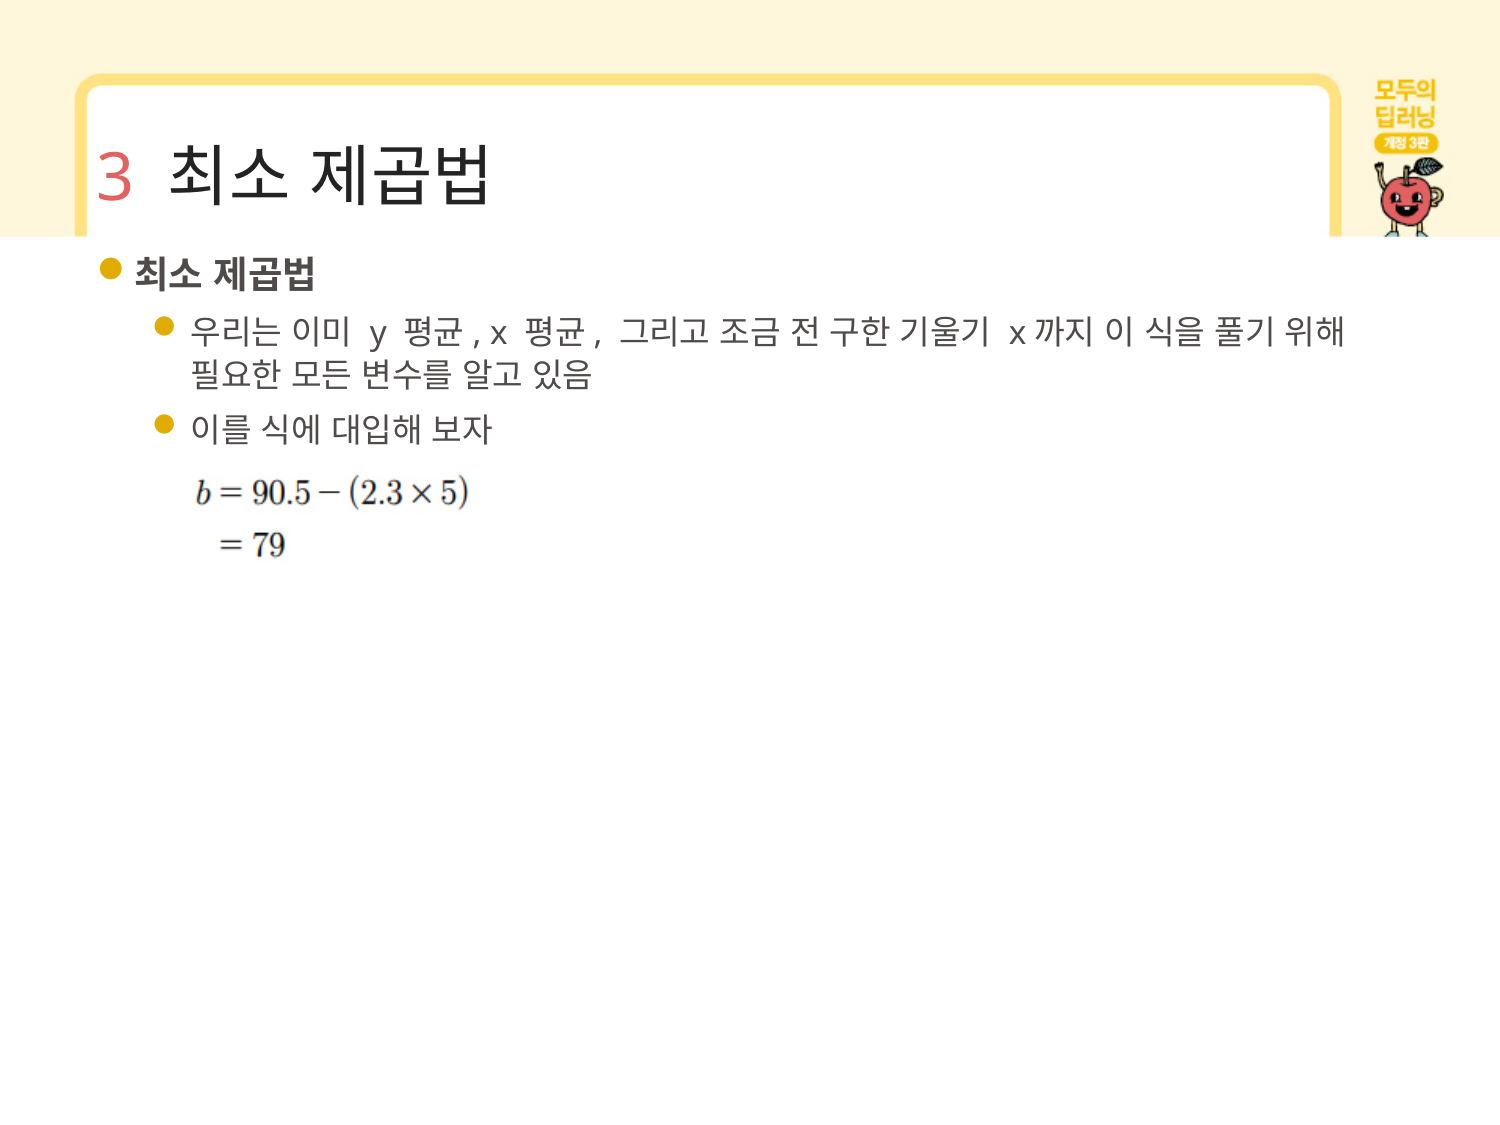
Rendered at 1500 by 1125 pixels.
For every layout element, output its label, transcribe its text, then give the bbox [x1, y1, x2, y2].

title 3 최소 제곱법 [81, 90, 1412, 222]
list 최소 제곱법 우리는 이미 y 평균, x 평균, 그리고 조금 전 구한 기울기 x까지 이 식을 풀기 위해 필요한 모든 변수를 알고 있음 이를 식에 대입해 보자 [81, 239, 1412, 1054]
picture [0, 0, 1500, 1125]
